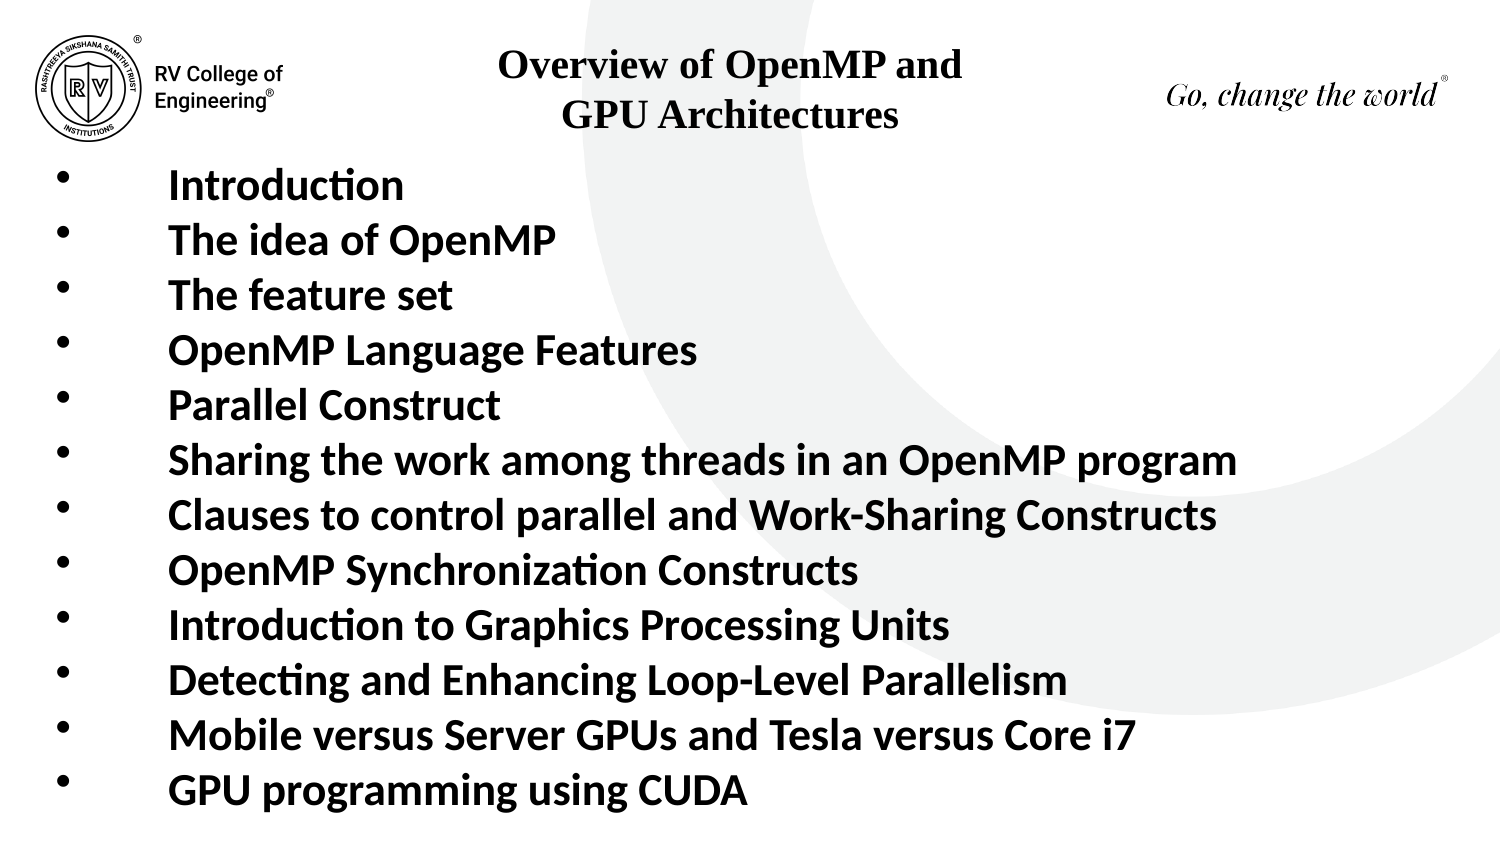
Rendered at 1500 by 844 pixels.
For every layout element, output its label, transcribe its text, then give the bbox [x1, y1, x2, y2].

text_box Overview of OpenMP and GPU Architectures [451, 34, 1007, 137]
picture [0, 0, 1500, 844]
text_box Introduction The idea of OpenMP The feature set OpenMP Language Features Parallel Construct Sharing the work among threads in an OpenMP program Clauses to control parallel and Work-Sharing Constructs OpenMP Synchronization Constructs Introduction to Graphics Processing Units Detecting and Enhancing Loop-Level Parallelism Mobile versus Server GPUs and Tesla versus Core i7 GPU programming using CUDA [53, 152, 1482, 815]
